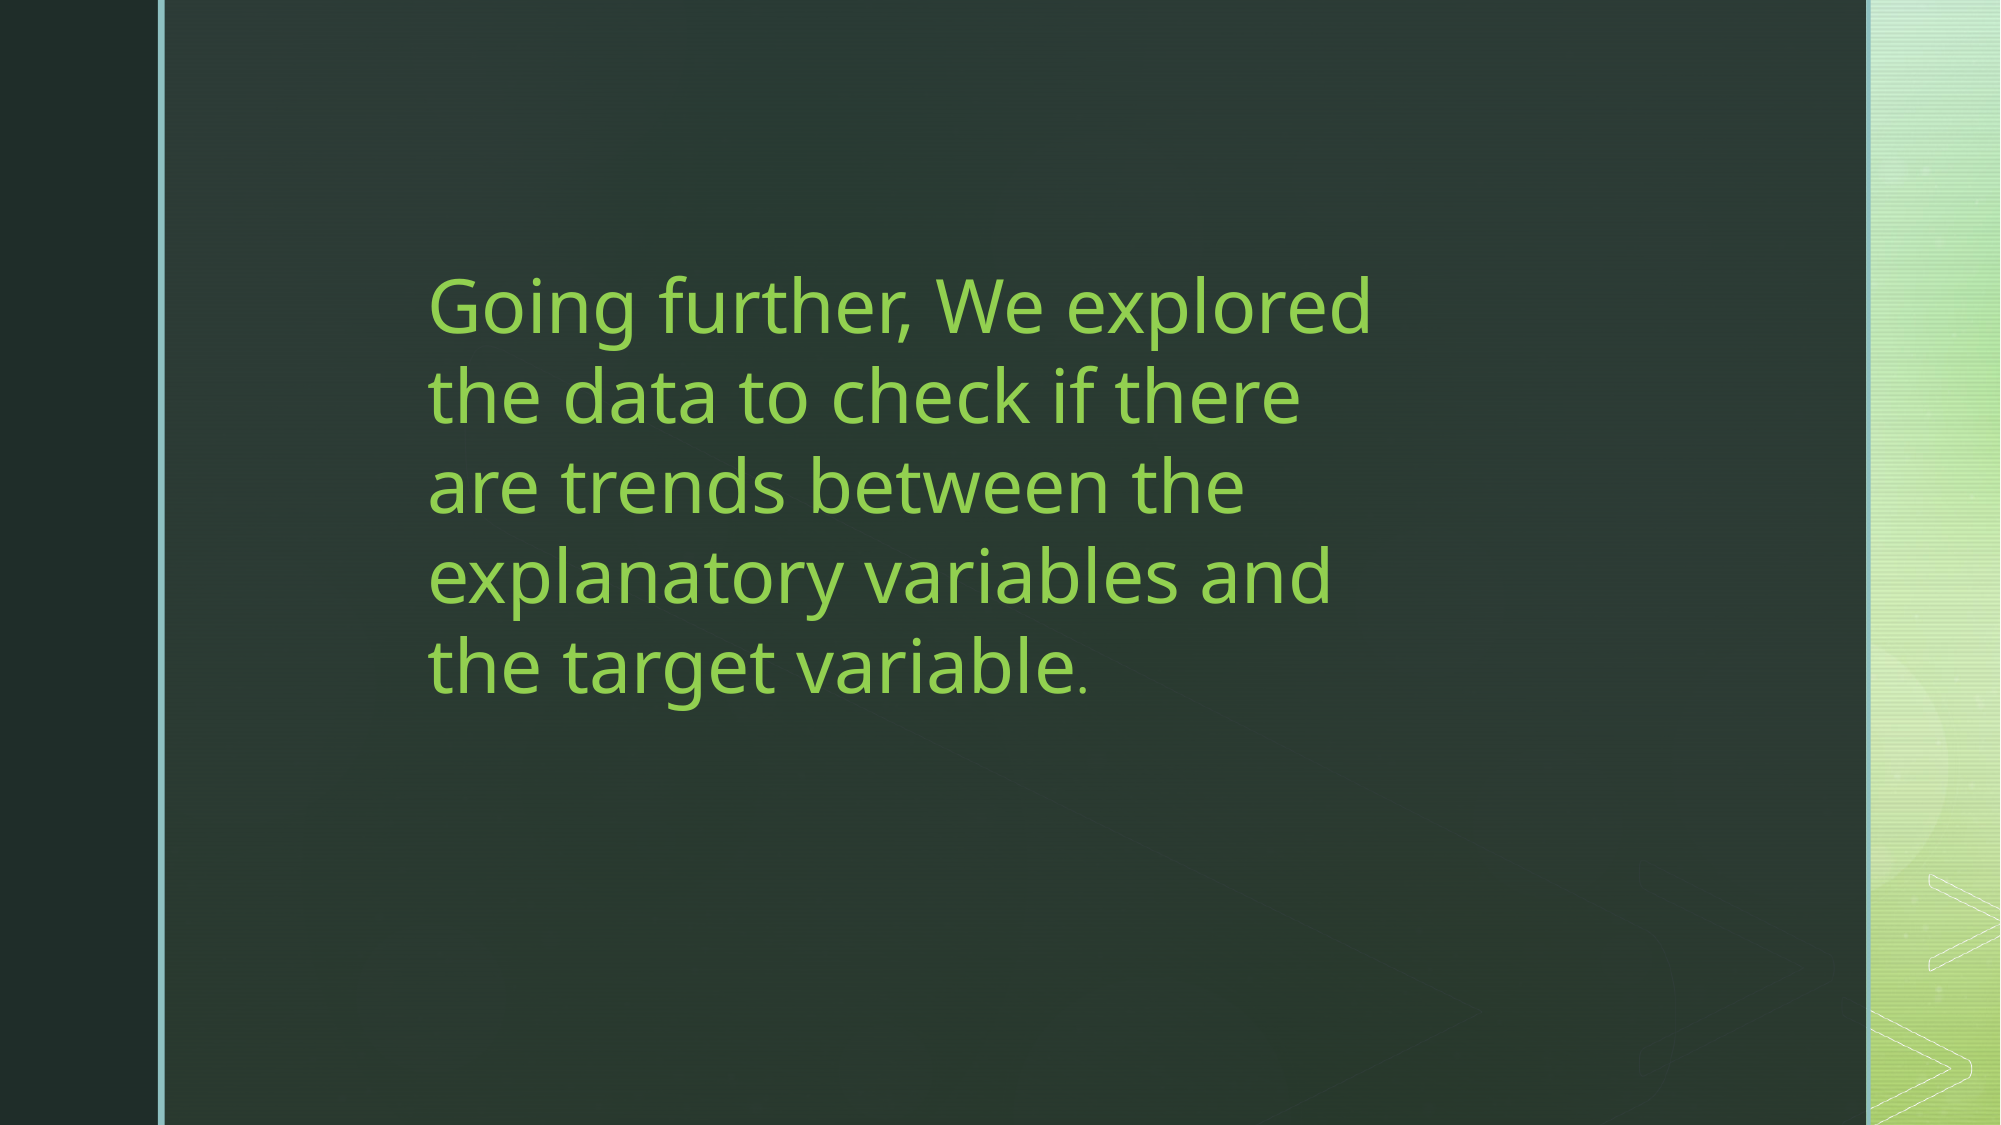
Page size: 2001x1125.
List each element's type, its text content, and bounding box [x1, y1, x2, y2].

picture [1871, 0, 2001, 1125]
text_box Going further, We explored the data to check if there are trends between the explanatory variables and the target variable. [412, 251, 1413, 717]
